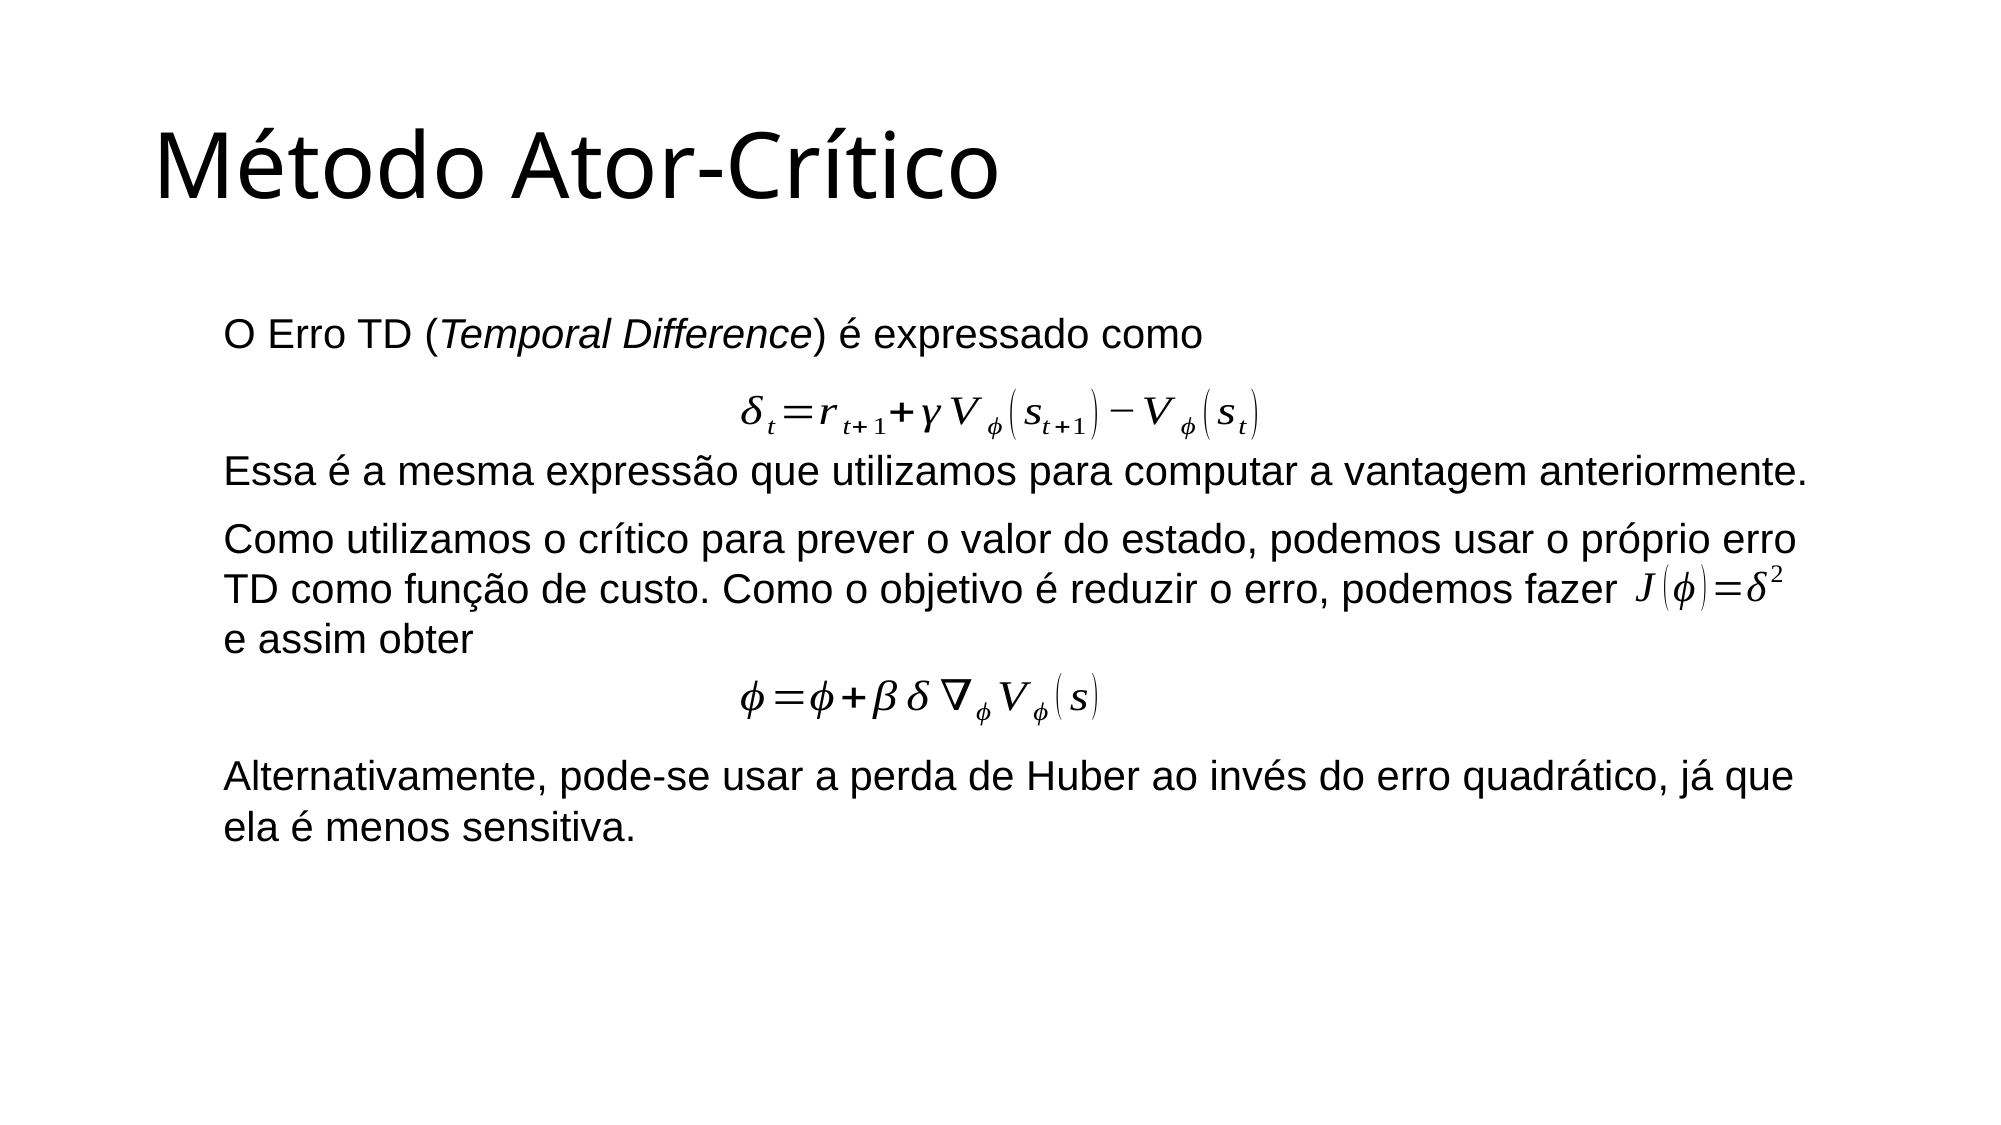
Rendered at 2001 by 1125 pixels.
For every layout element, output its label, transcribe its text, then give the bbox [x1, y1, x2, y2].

list O Erro TD (Temporal Difference) é expressado como Essa é a mesma expressão que utilizamos para computar a vantagem anteriormente. Como utilizamos o crítico para prever o valor do estado, podemos usar o próprio erro TD como função de custo. Como o objetivo é reduzir o erro, podemos fazer e assim obter Alternativamente, pode-se usar a perda de Huber ao invés do erro quadrático, já que ela é menos sensitiva. [137, 299, 1863, 1014]
title Método Ator-Crítico [137, 59, 1863, 278]
